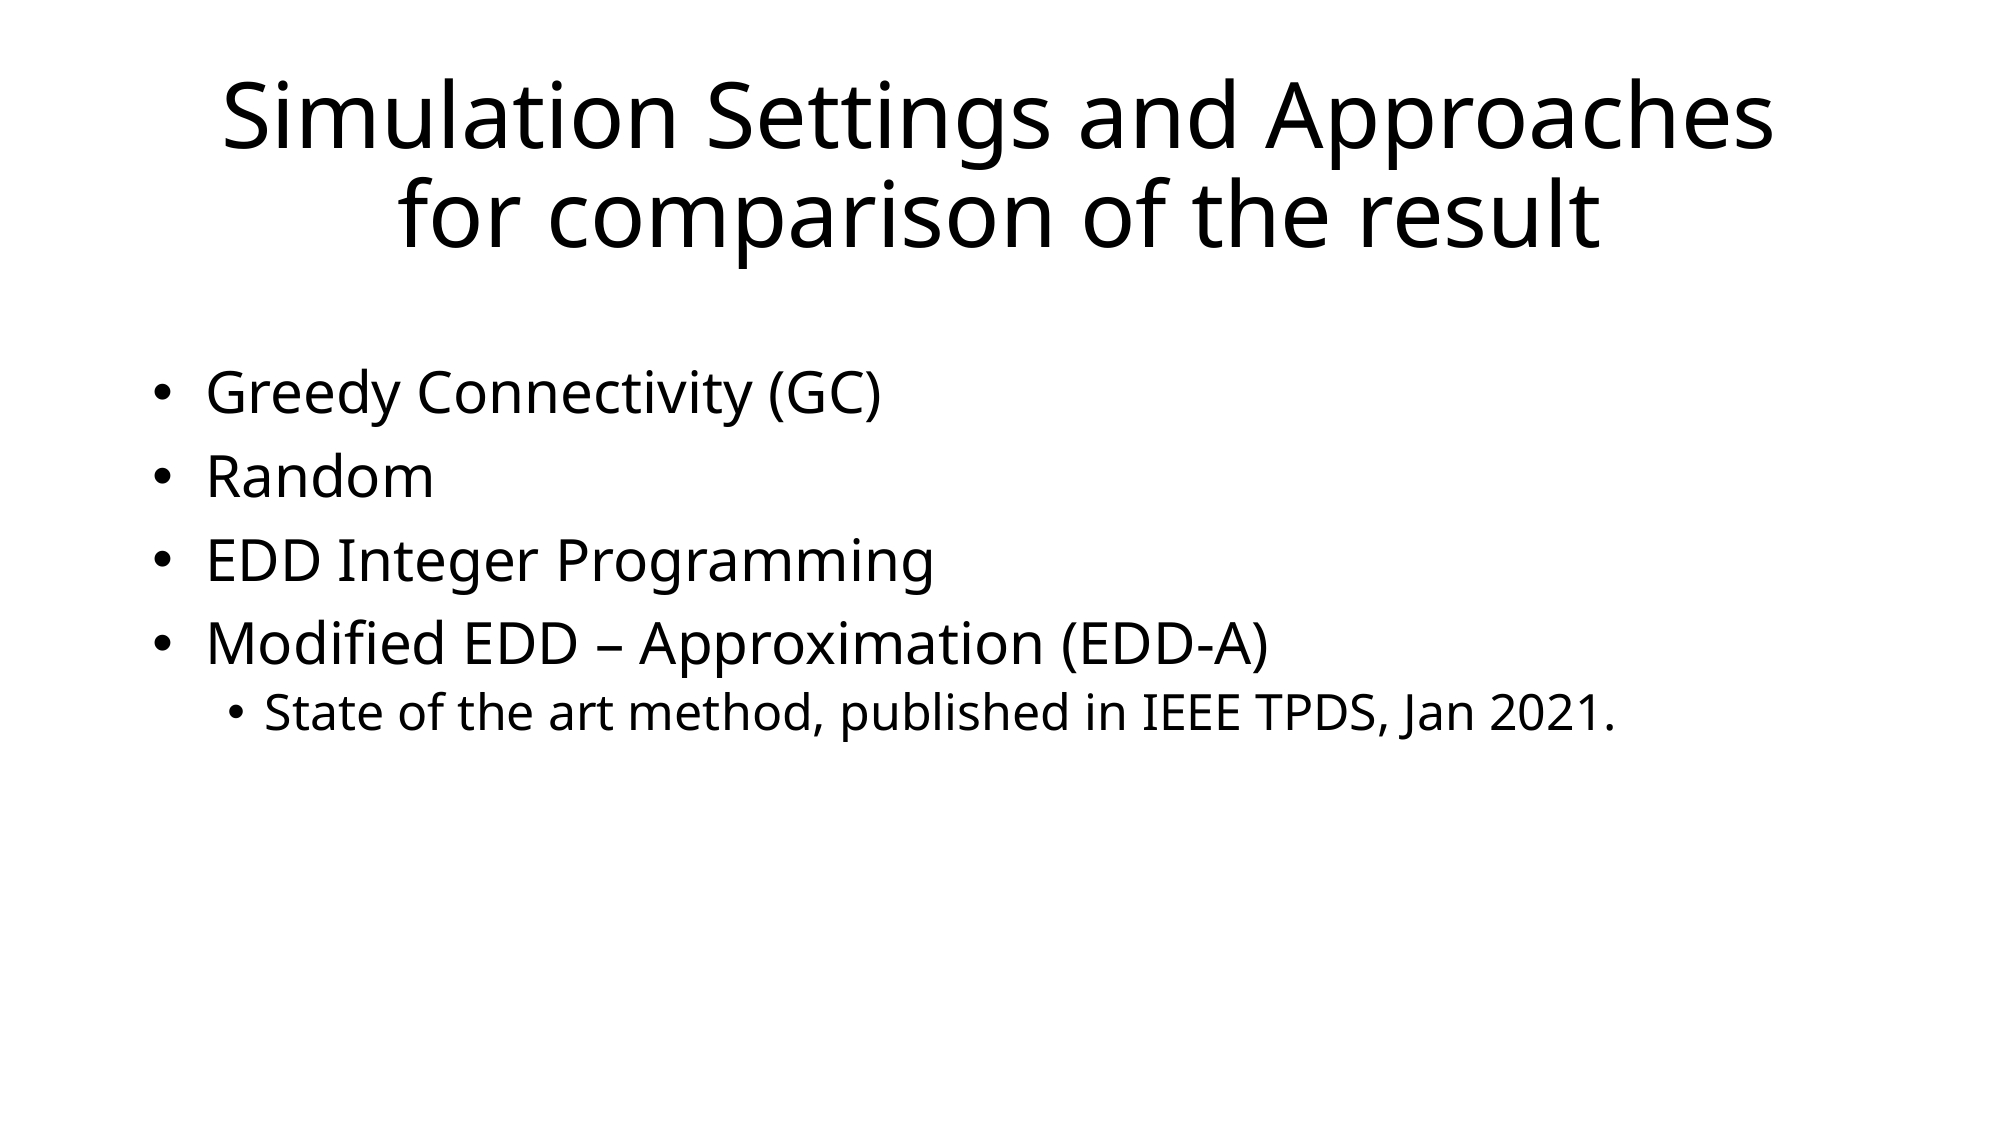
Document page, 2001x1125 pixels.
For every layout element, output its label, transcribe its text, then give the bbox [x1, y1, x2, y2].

title Simulation Settings and Approaches for comparison of the result [137, 59, 1863, 278]
list Greedy Connectivity (GC) Random EDD Integer Programming Modified EDD – Approximation (EDD-A) State of the art method, published in IEEE TPDS, Jan 2021. [137, 355, 1863, 1070]
